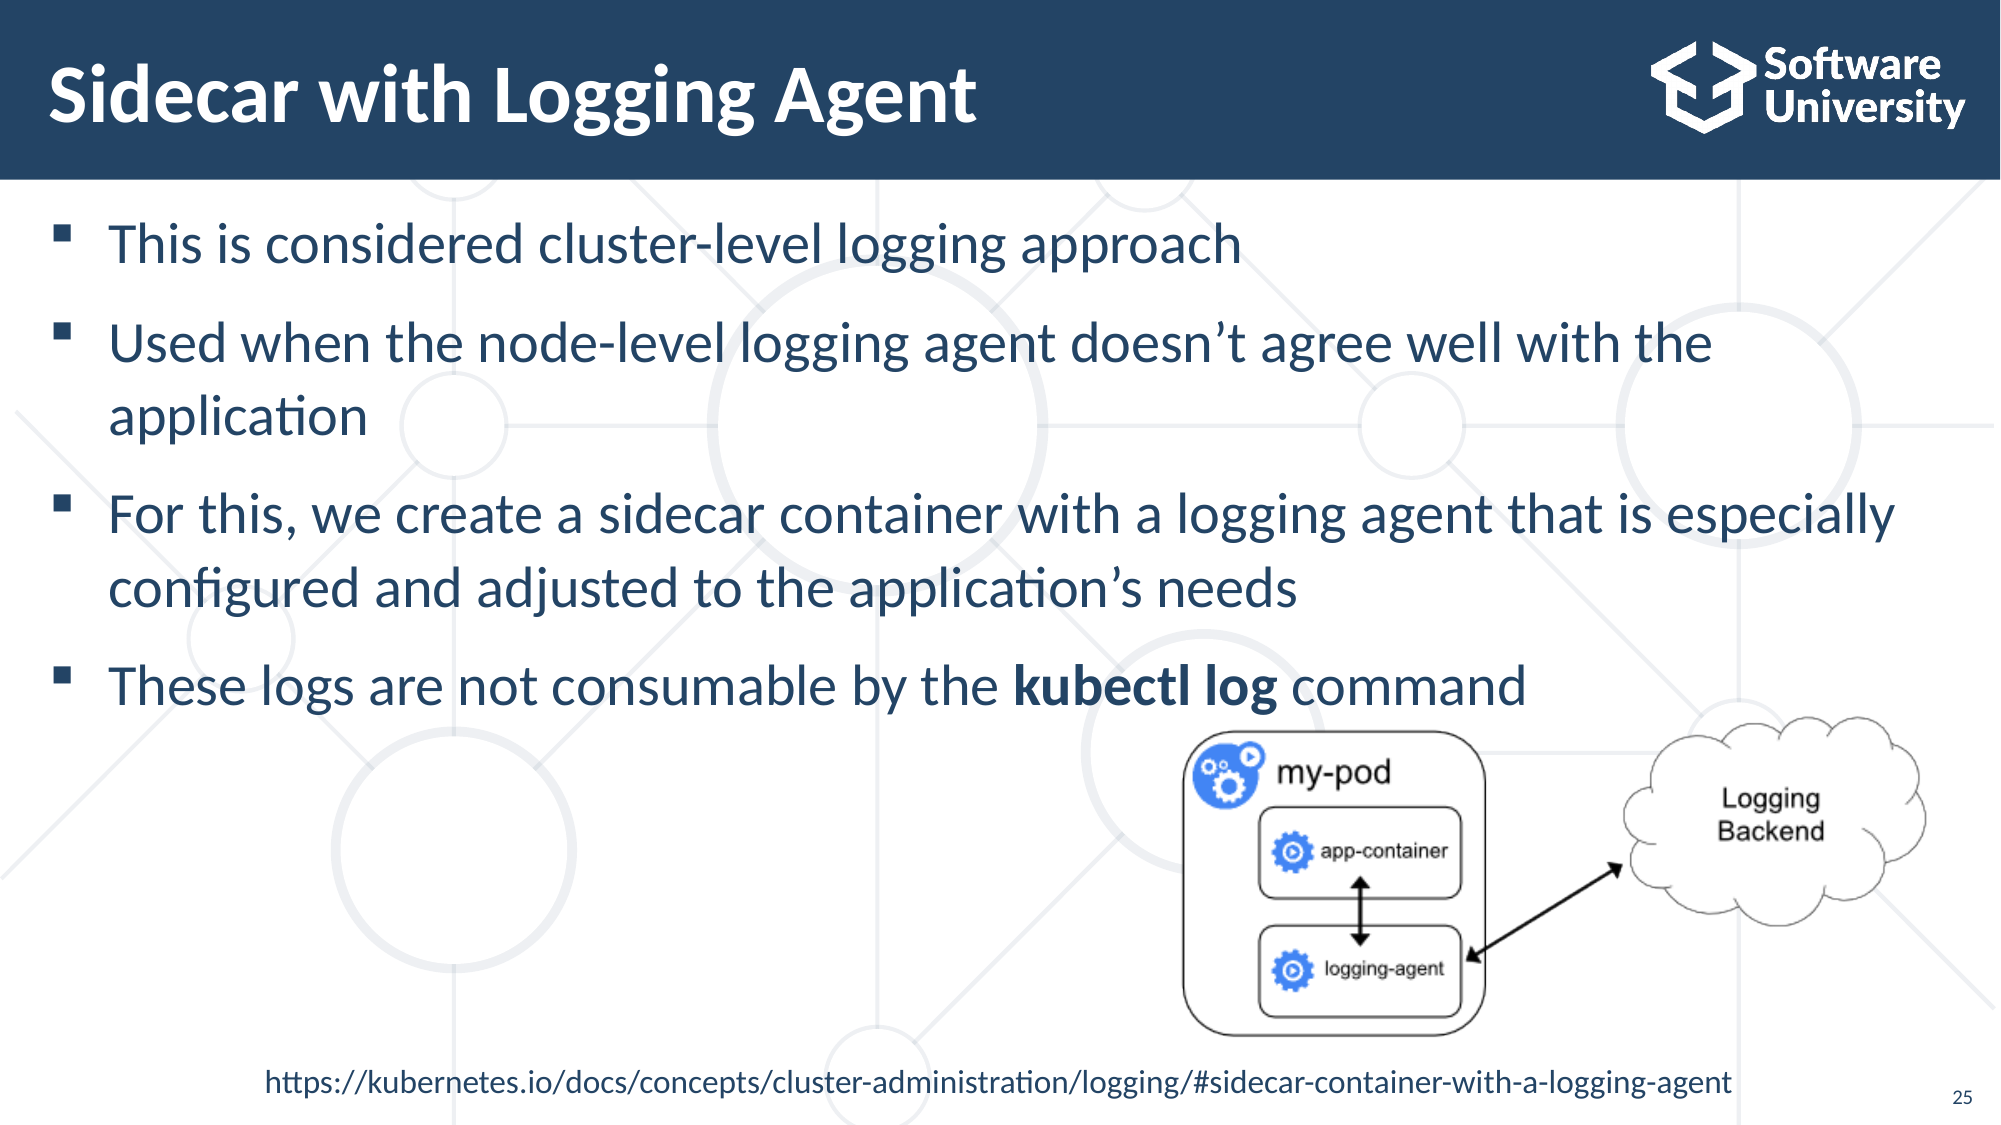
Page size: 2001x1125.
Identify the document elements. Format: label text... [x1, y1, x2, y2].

text_box https://kubernetes.io/docs/concepts/cluster-administration/logging/#sidecar-container-with-a-logging-agent [132, 1038, 1868, 1118]
title Sidecar with Logging Agent [31, 16, 1625, 162]
picture [1651, 41, 1966, 134]
picture [1133, 673, 1968, 1091]
slide_number 25 [1927, 1067, 1989, 1117]
list This is considered cluster-level logging approach Used when the node-level logging agent doesn’t agree well with the application For this, we create a sidecar container with a logging agent that is especially configured and adjusted to the application’s needs These logs are not consumable by the kubectl log command [31, 196, 1970, 1104]
